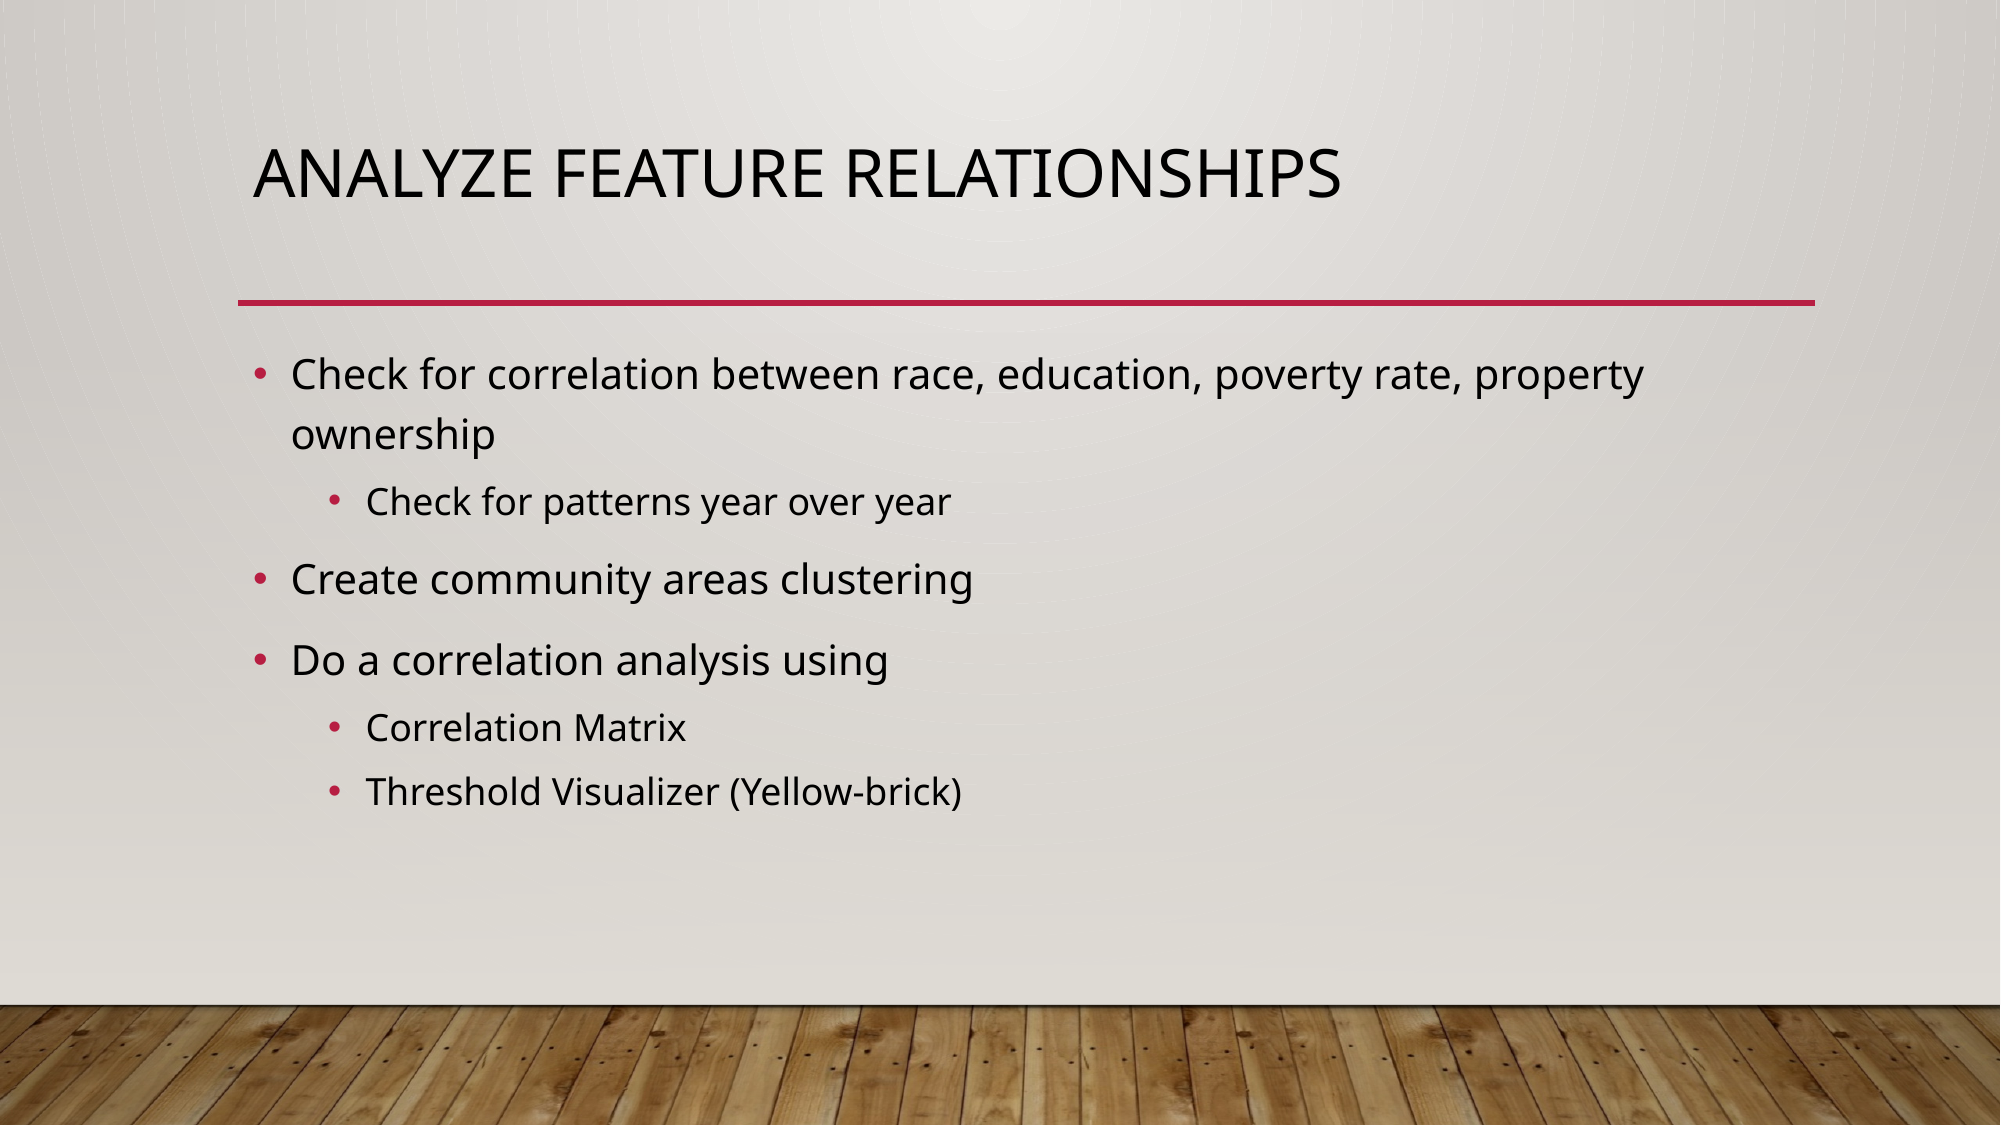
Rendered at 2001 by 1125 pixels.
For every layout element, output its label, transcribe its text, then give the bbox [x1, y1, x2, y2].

list Check for correlation between race, education, poverty rate, property ownership Check for patterns year over year Create community areas clustering Do a correlation analysis using Correlation Matrix Threshold Visualizer (Yellow-brick) [238, 330, 1814, 897]
picture [0, 1005, 2000, 1125]
title Analyze feature relationships [238, 131, 1814, 305]
